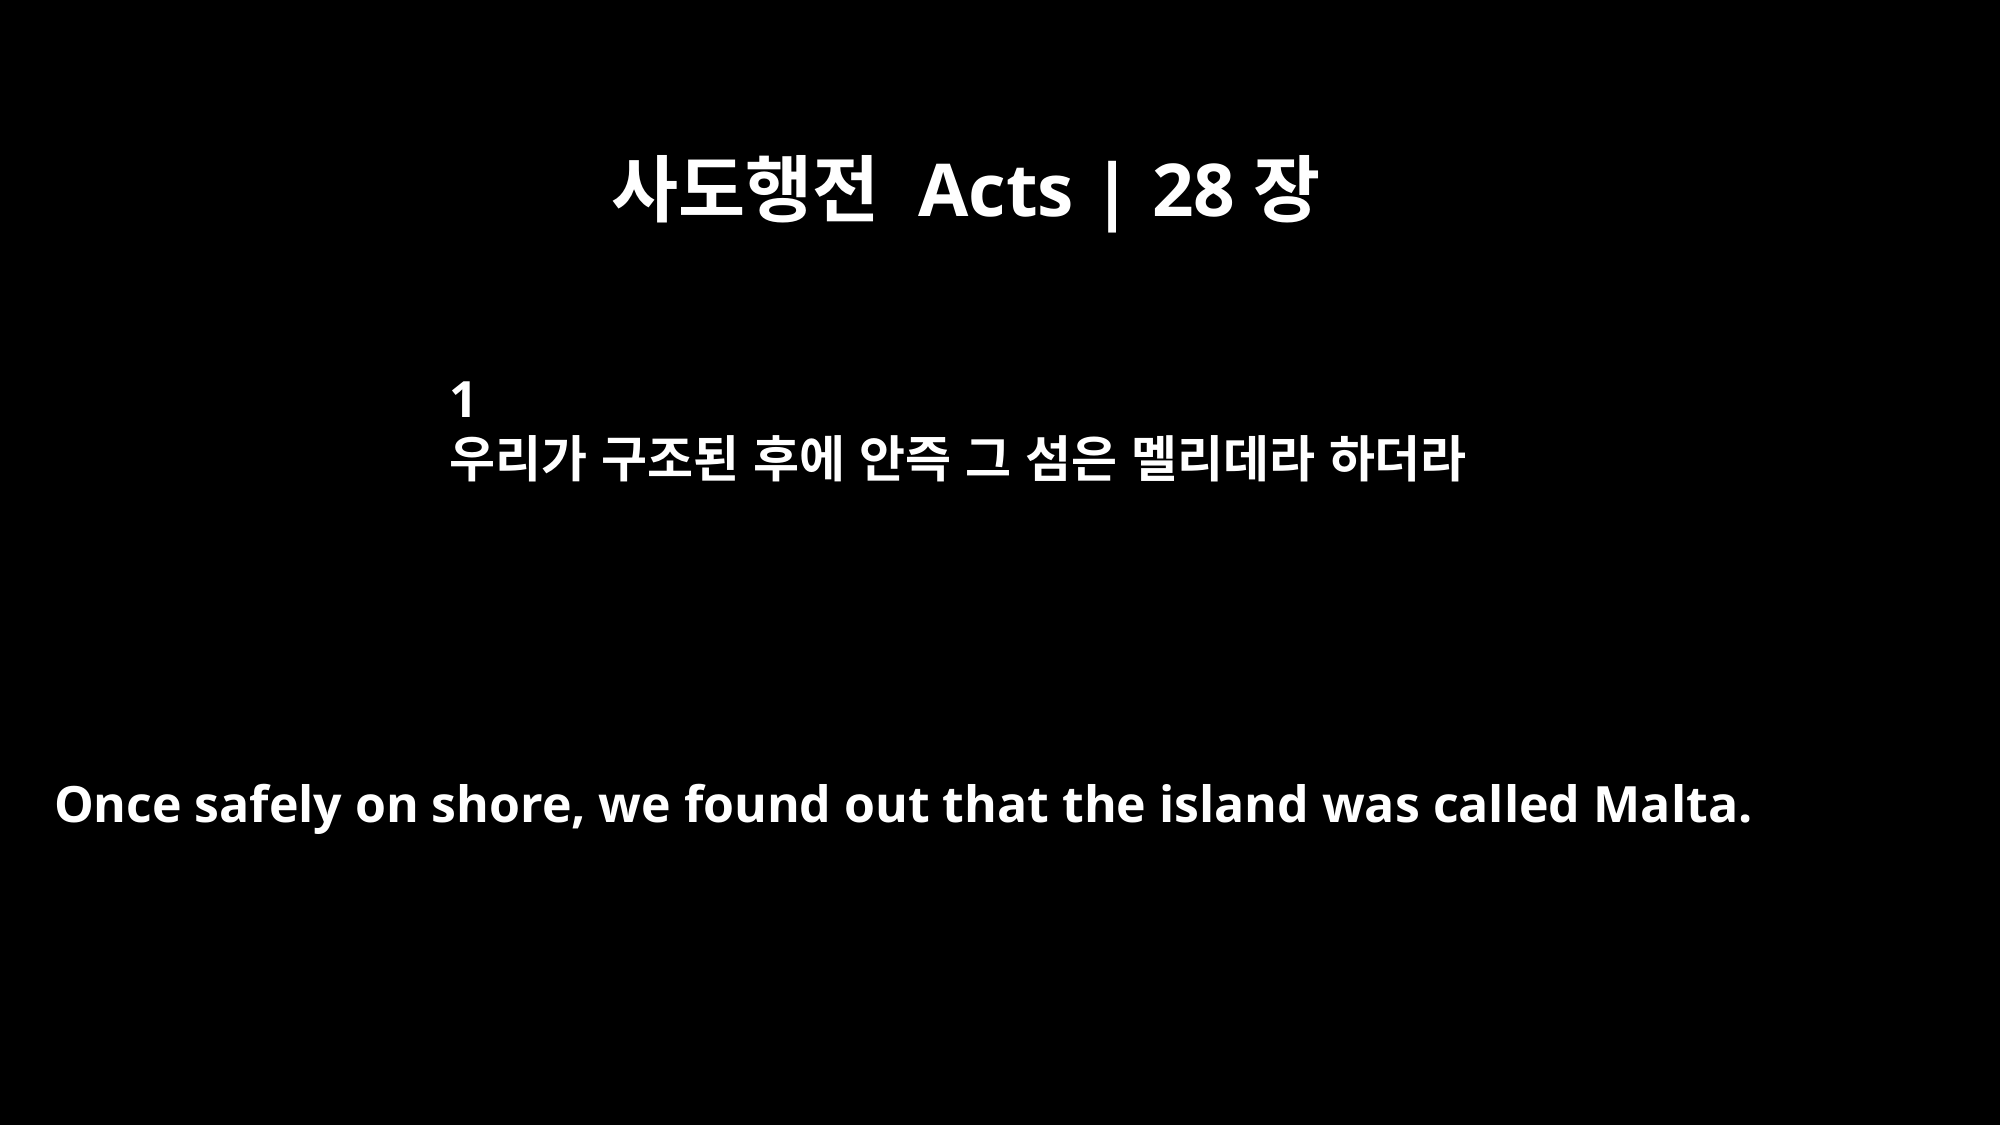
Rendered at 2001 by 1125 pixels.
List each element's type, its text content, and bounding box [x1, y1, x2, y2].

text_box 1 우리가 구조된 후에 안즉 그 섬은 멜리데라 하더라 [434, 359, 1483, 495]
text_box 사도행전 Acts | 28장 [596, 136, 1336, 239]
text_box Once safely on shore, we found out that the island was called Malta. [39, 764, 1769, 840]
